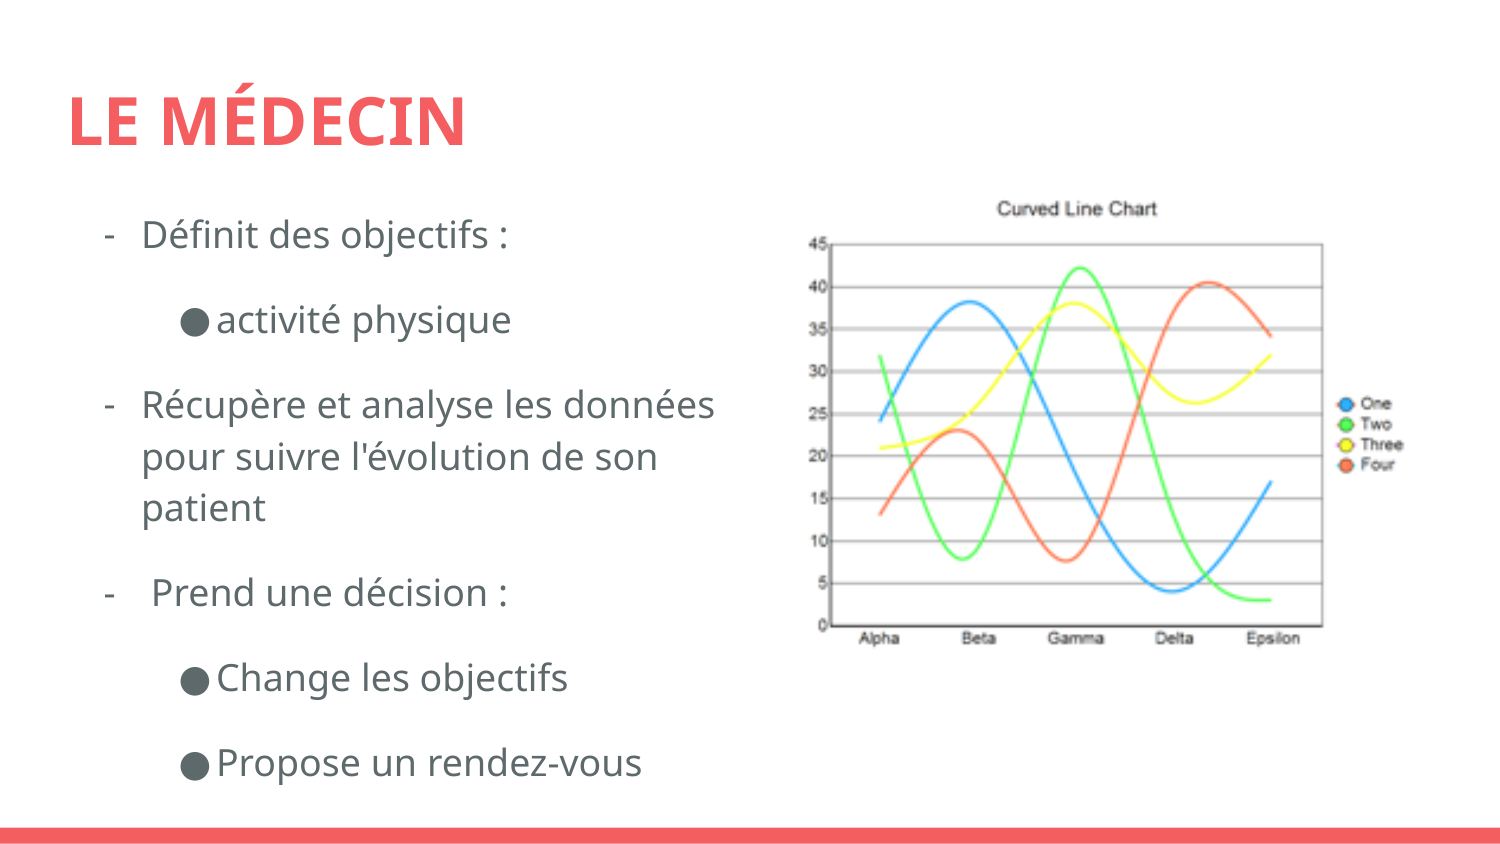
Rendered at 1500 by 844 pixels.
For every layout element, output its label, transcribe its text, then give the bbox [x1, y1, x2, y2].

list Définit des objectifs : activité physique Récupère et analyse les données pour suivre l'évolution de son patient Prend une décision : Change les objectifs Propose un rendez-vous [51, 189, 761, 750]
title LE MÉDECIN [51, 64, 1449, 167]
picture [760, 185, 1471, 659]
